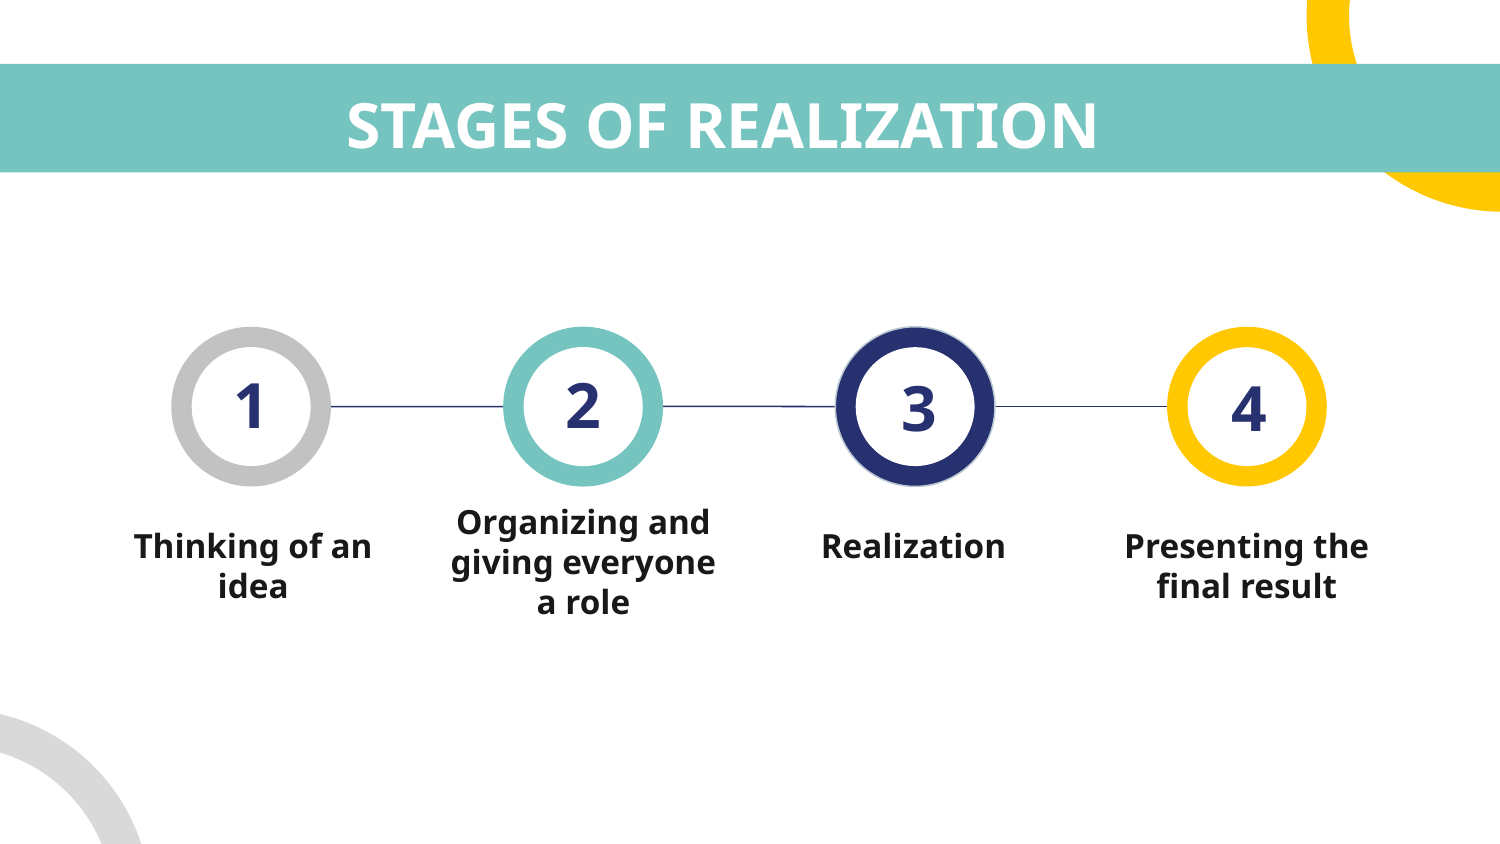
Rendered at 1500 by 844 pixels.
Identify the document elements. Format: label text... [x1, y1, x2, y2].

title 2 [515, 369, 651, 438]
title STAGES OF REALIZATION [331, 71, 1500, 166]
subtitle Presenting the final result [1095, 510, 1399, 594]
text_box [532, 438, 634, 467]
text_box [503, 326, 664, 486]
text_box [835, 326, 996, 487]
subtitle Thinking of an idea [101, 510, 405, 594]
subtitle Realization [762, 510, 1065, 594]
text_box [1166, 326, 1327, 487]
subtitle Organizing and giving everyone a role [432, 486, 735, 642]
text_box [170, 326, 332, 487]
text_box [537, 347, 630, 369]
